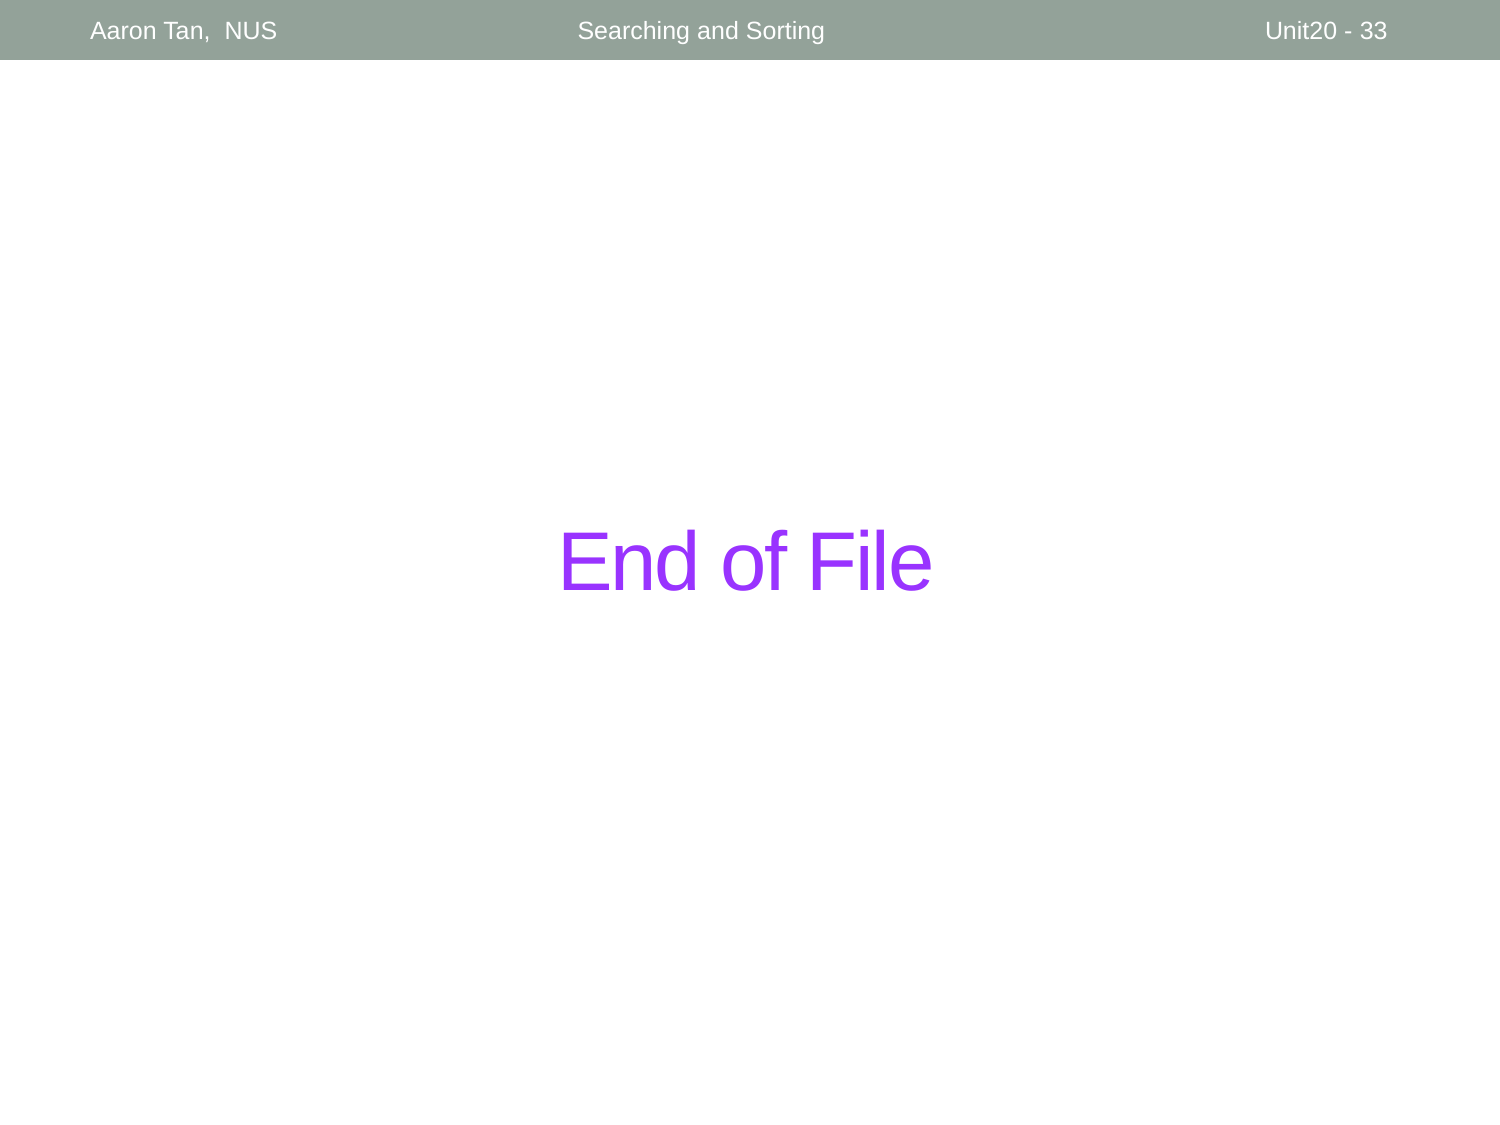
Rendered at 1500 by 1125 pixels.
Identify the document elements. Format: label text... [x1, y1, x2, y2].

slide_number Aaron Tan, NUS [75, 3, 550, 57]
slide_number Unit20 - 33 [1250, 3, 1425, 57]
footer Searching and Sorting [562, 3, 1238, 57]
title End of File [192, 463, 1300, 651]
